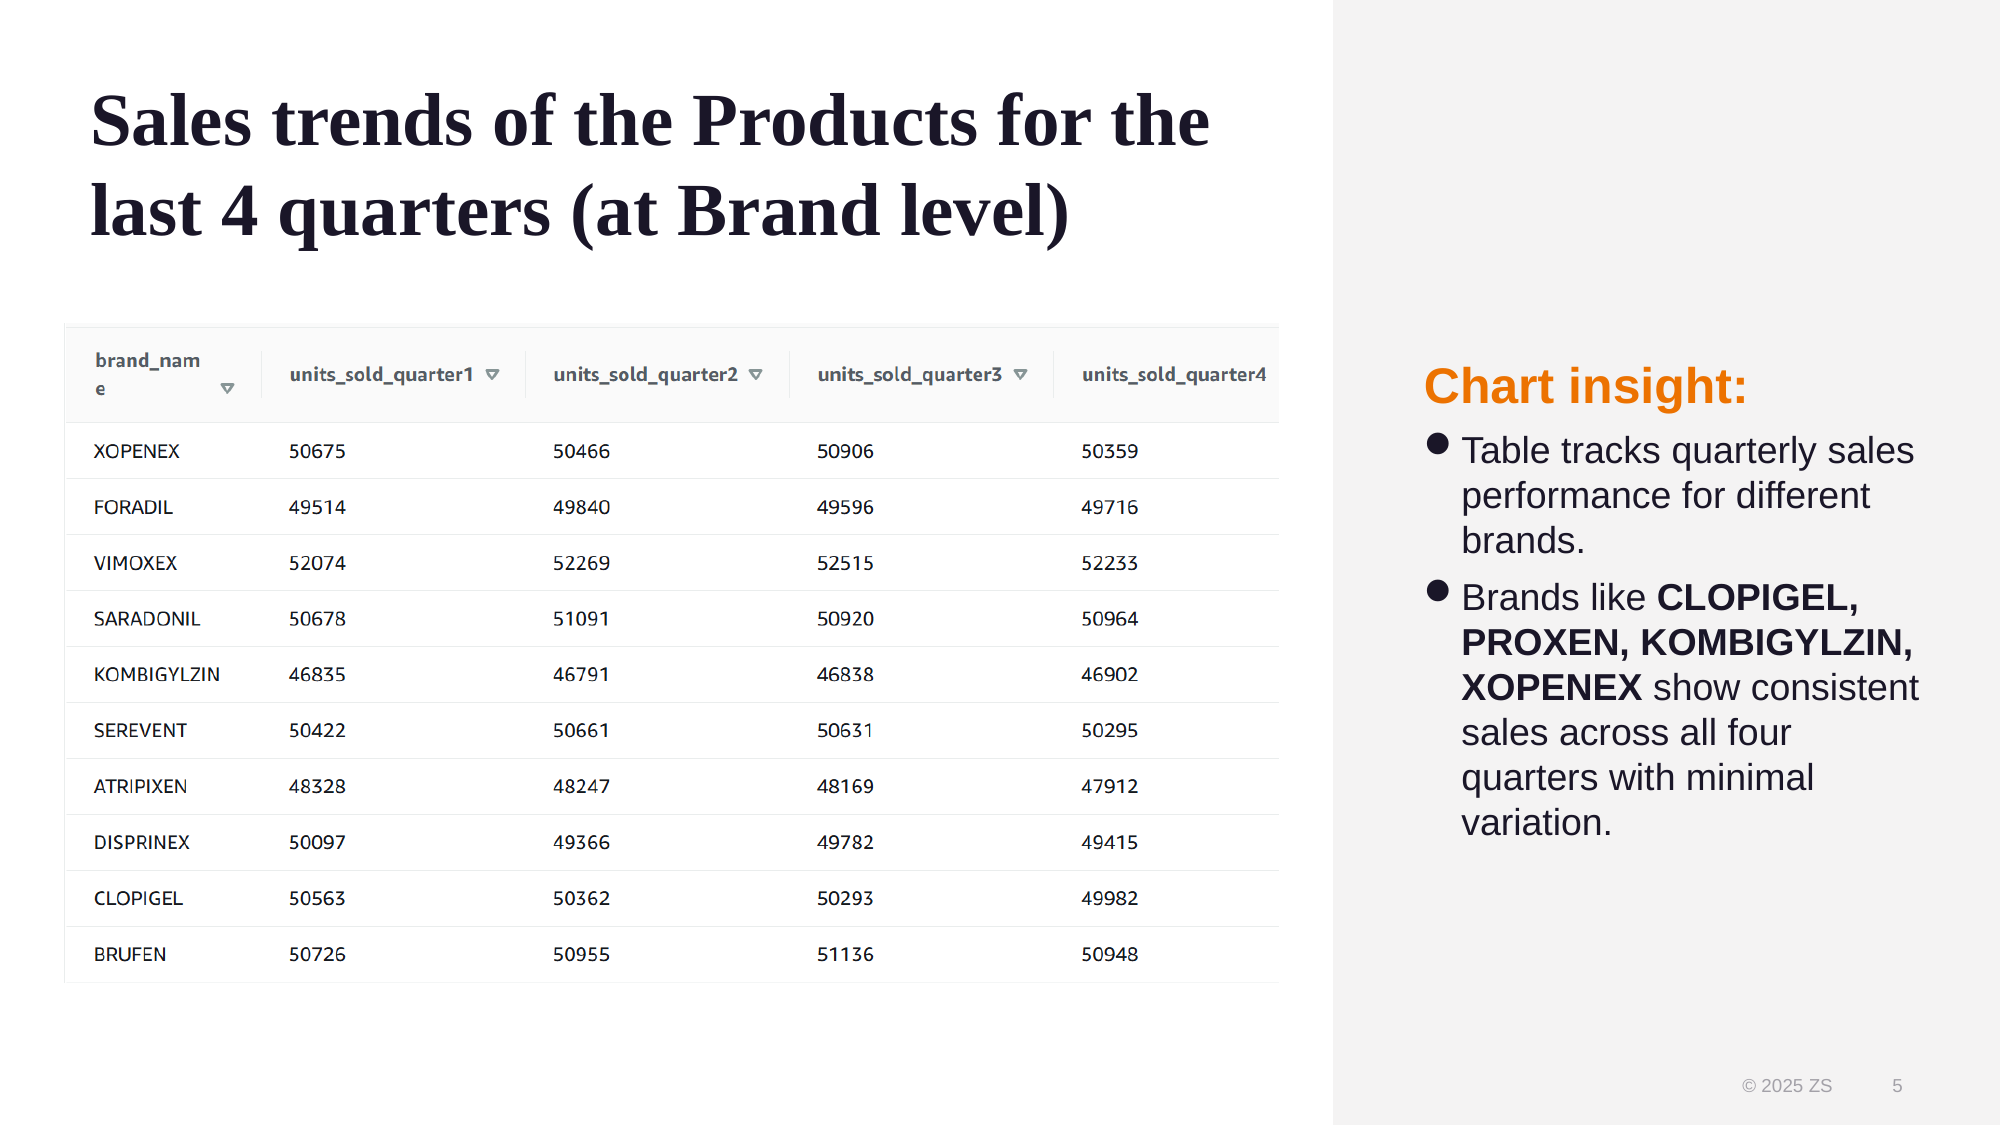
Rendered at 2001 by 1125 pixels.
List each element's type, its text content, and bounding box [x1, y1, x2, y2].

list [63, 323, 1279, 983]
title Sales trends of the Products for the last 4 quarters (at Brand level) [90, 70, 1244, 253]
list Chart insight: Table tracks quarterly sales performance for different brands. Brands like CLOPIGEL, PROXEN, KOMBIGYLZIN, XOPENEX show consistent sales across all four quarters with minimal variation. [1423, 304, 1937, 893]
